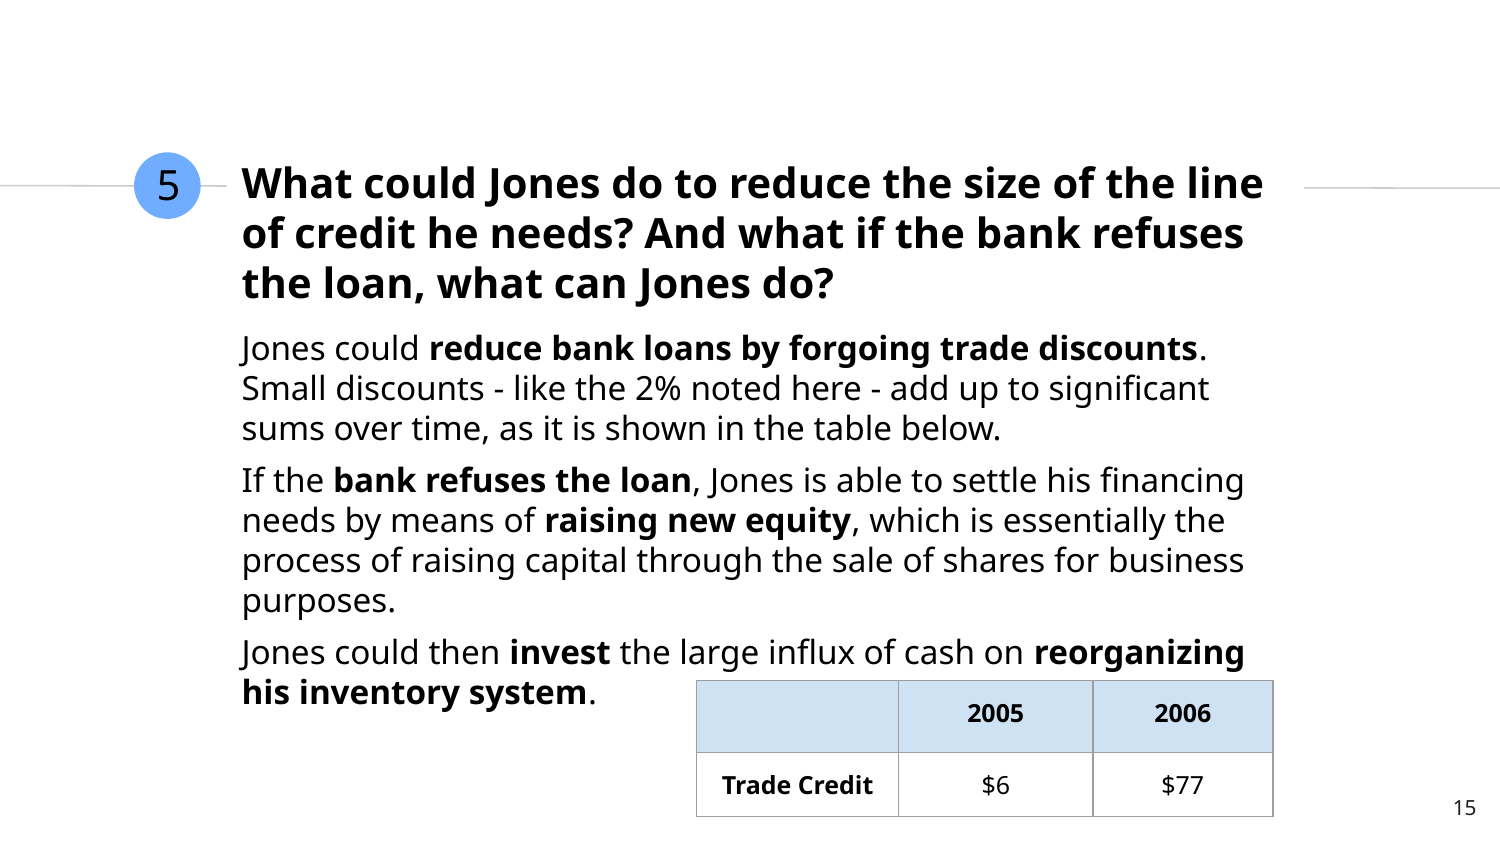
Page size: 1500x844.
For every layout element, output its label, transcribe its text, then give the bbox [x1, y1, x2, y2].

table_cell $6 [899, 753, 1092, 816]
table_cell Trade Credit [697, 753, 898, 816]
list Jones could reduce bank loans by forgoing trade discounts. Small discounts - like the 2% noted here - add up to significant sums over time, as it is shown in the table below. If the bank refuses the loan, Jones is able to settle his financing needs by means of raising new equity, which is essentially the process of raising capital through the sale of shares for business purposes. Jones could then invest the large influx of cash on reorganizing his inventory system. [226, 312, 1304, 694]
table_cell $77 [1094, 753, 1272, 816]
title What could Jones do to reduce the size of the line of credit he needs? And what if the bank refuses the loan, what can Jones do? [226, 151, 1304, 312]
text_box 5 [137, 151, 200, 217]
slide_number ‹#› [1401, 779, 1492, 844]
table_header [697, 681, 898, 752]
table_header 2005 [899, 681, 1092, 752]
table_header 2006 [1094, 681, 1272, 752]
